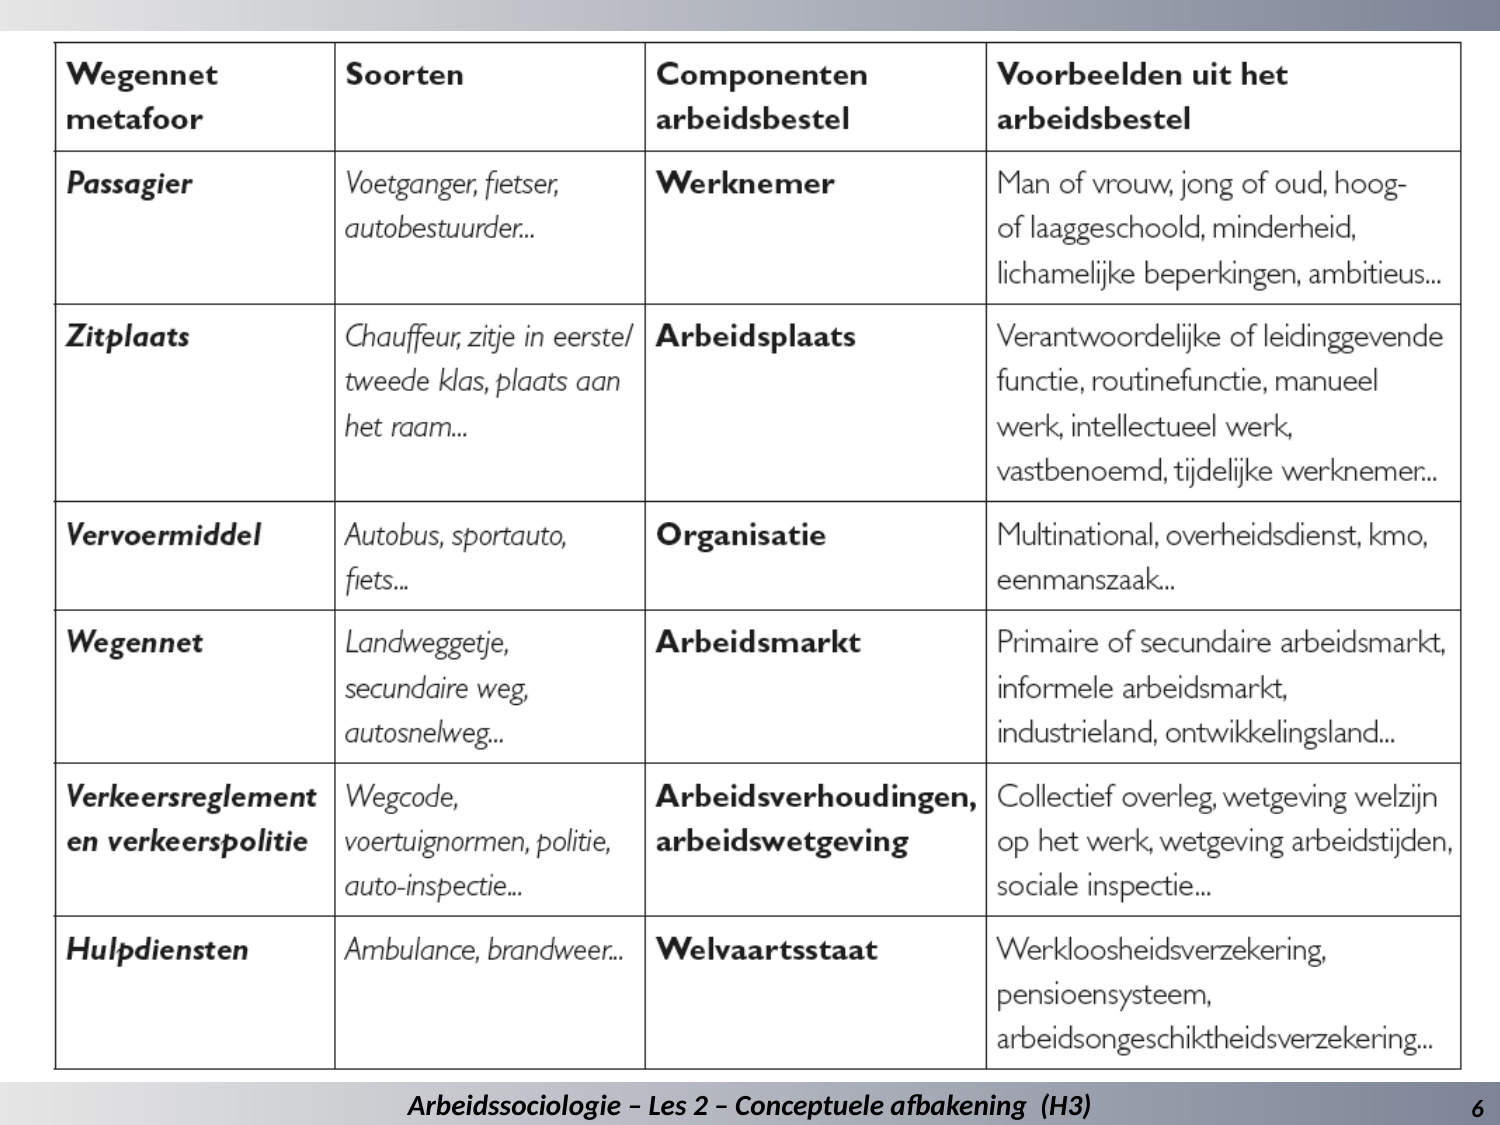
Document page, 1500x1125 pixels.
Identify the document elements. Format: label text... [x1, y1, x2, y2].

footer Arbeidssociologie – Les 2 – Conceptuele afbakening (H3) [0, 1082, 1148, 1125]
text_box [0, 0, 1500, 31]
slide_number 6 [1148, 1082, 1499, 1125]
picture [20, 22, 1480, 1080]
